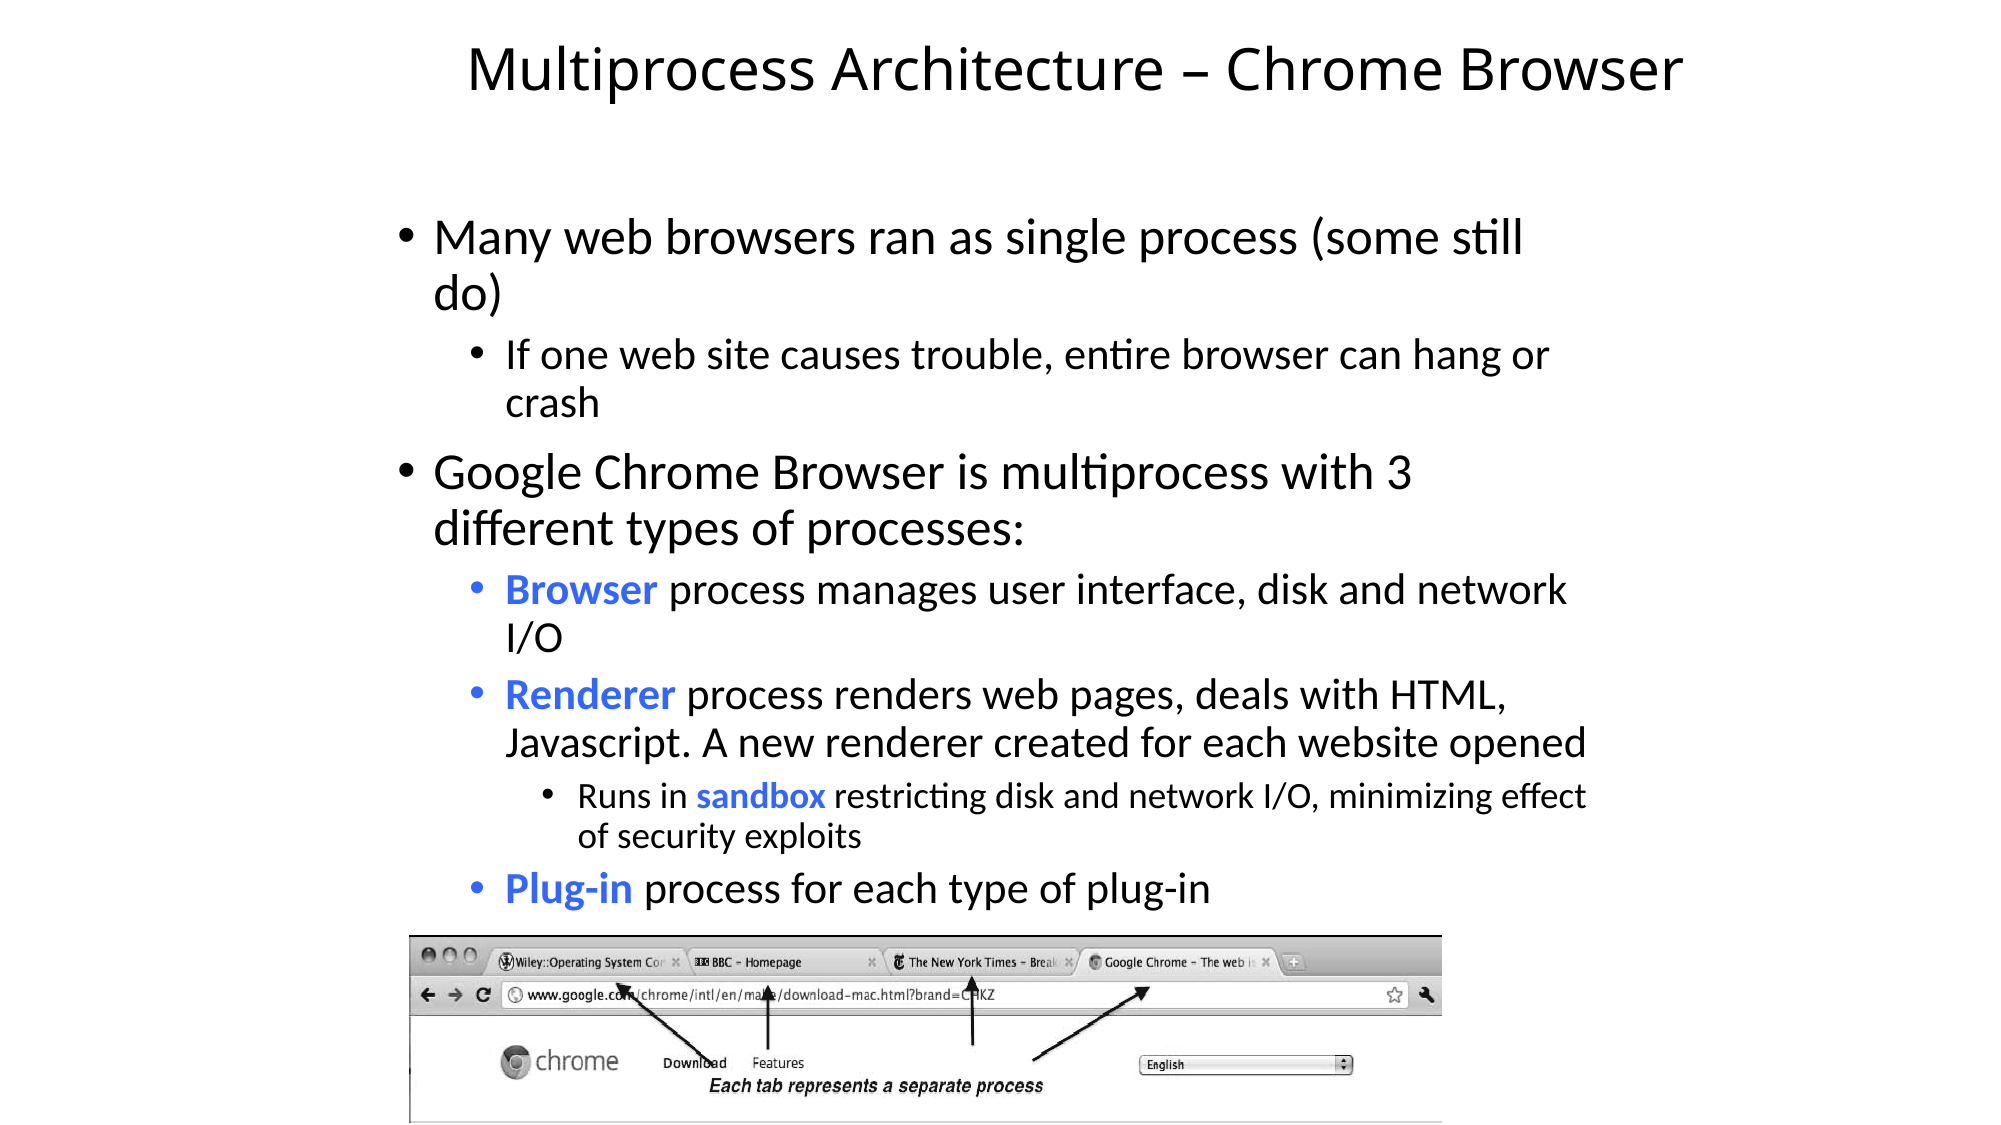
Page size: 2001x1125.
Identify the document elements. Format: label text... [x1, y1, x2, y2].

list Many web browsers ran as single process (some still do) If one web site causes trouble, entire browser can hang or crash Google Chrome Browser is multiprocess with 3 different types of processes: Browser process manages user interface, disk and network I/O Renderer process renders web pages, deals with HTML, Javascript. A new renderer created for each website opened Runs in sandbox restricting disk and network I/O, minimizing effect of security exploits Plug-in process for each type of plug-in [382, 202, 1615, 946]
picture [409, 934, 1442, 1123]
title Multiprocess Architecture – Chrome Browser [451, 24, 1763, 120]
